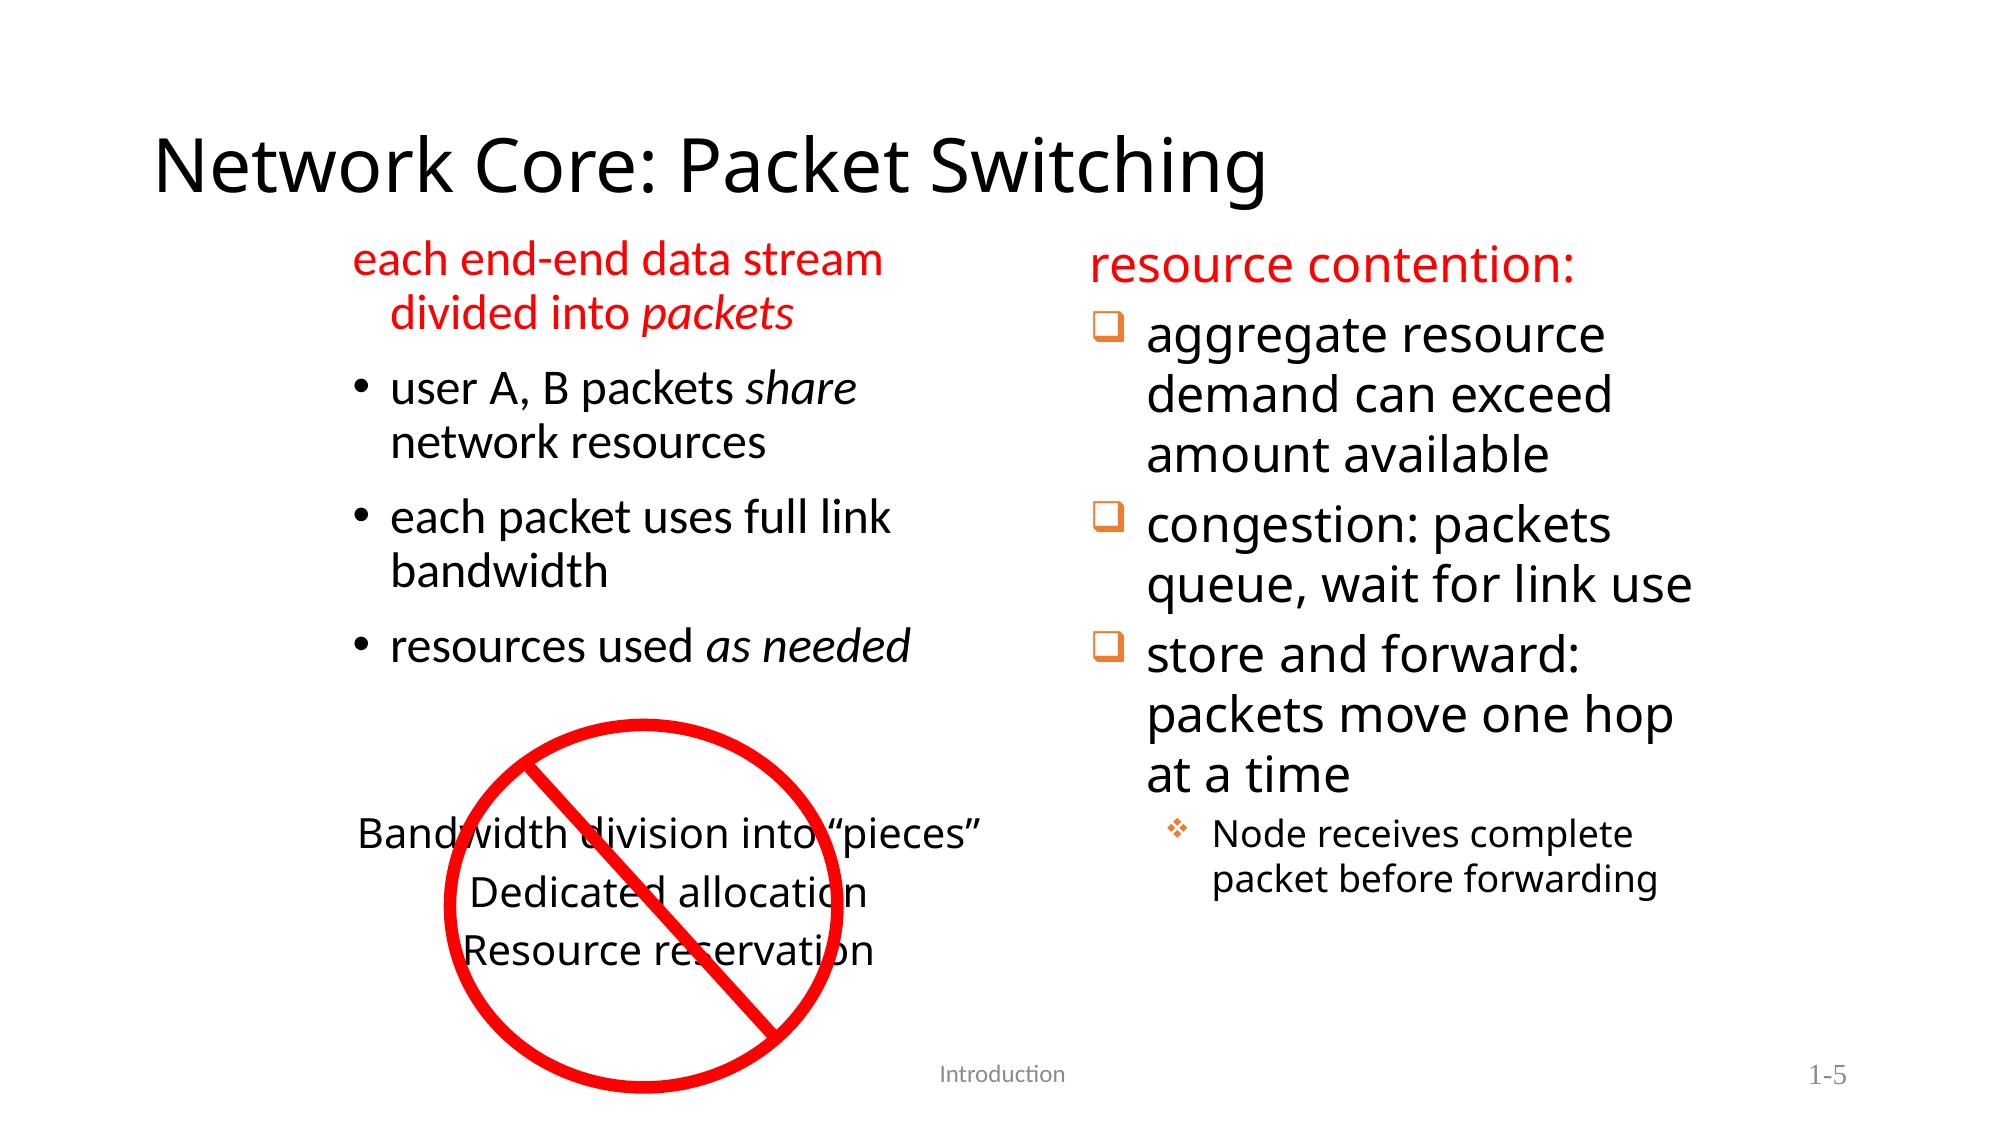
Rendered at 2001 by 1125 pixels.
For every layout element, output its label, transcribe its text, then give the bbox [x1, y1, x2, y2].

text_box resource contention: aggregate resource demand can exceed amount available congestion: packets queue, wait for link use store and forward: packets move one hop at a time Node receives complete packet before forwarding [1074, 224, 1713, 988]
title Network Core: Packet Switching [137, 59, 1863, 278]
list each end-end data stream divided into packets user A, B packets share network resources each packet uses full link bandwidth resources used as needed [337, 224, 1050, 763]
slide_number 1-5 [1412, 1042, 1863, 1103]
footer Introduction [662, 1042, 1338, 1103]
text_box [337, 724, 1000, 1088]
